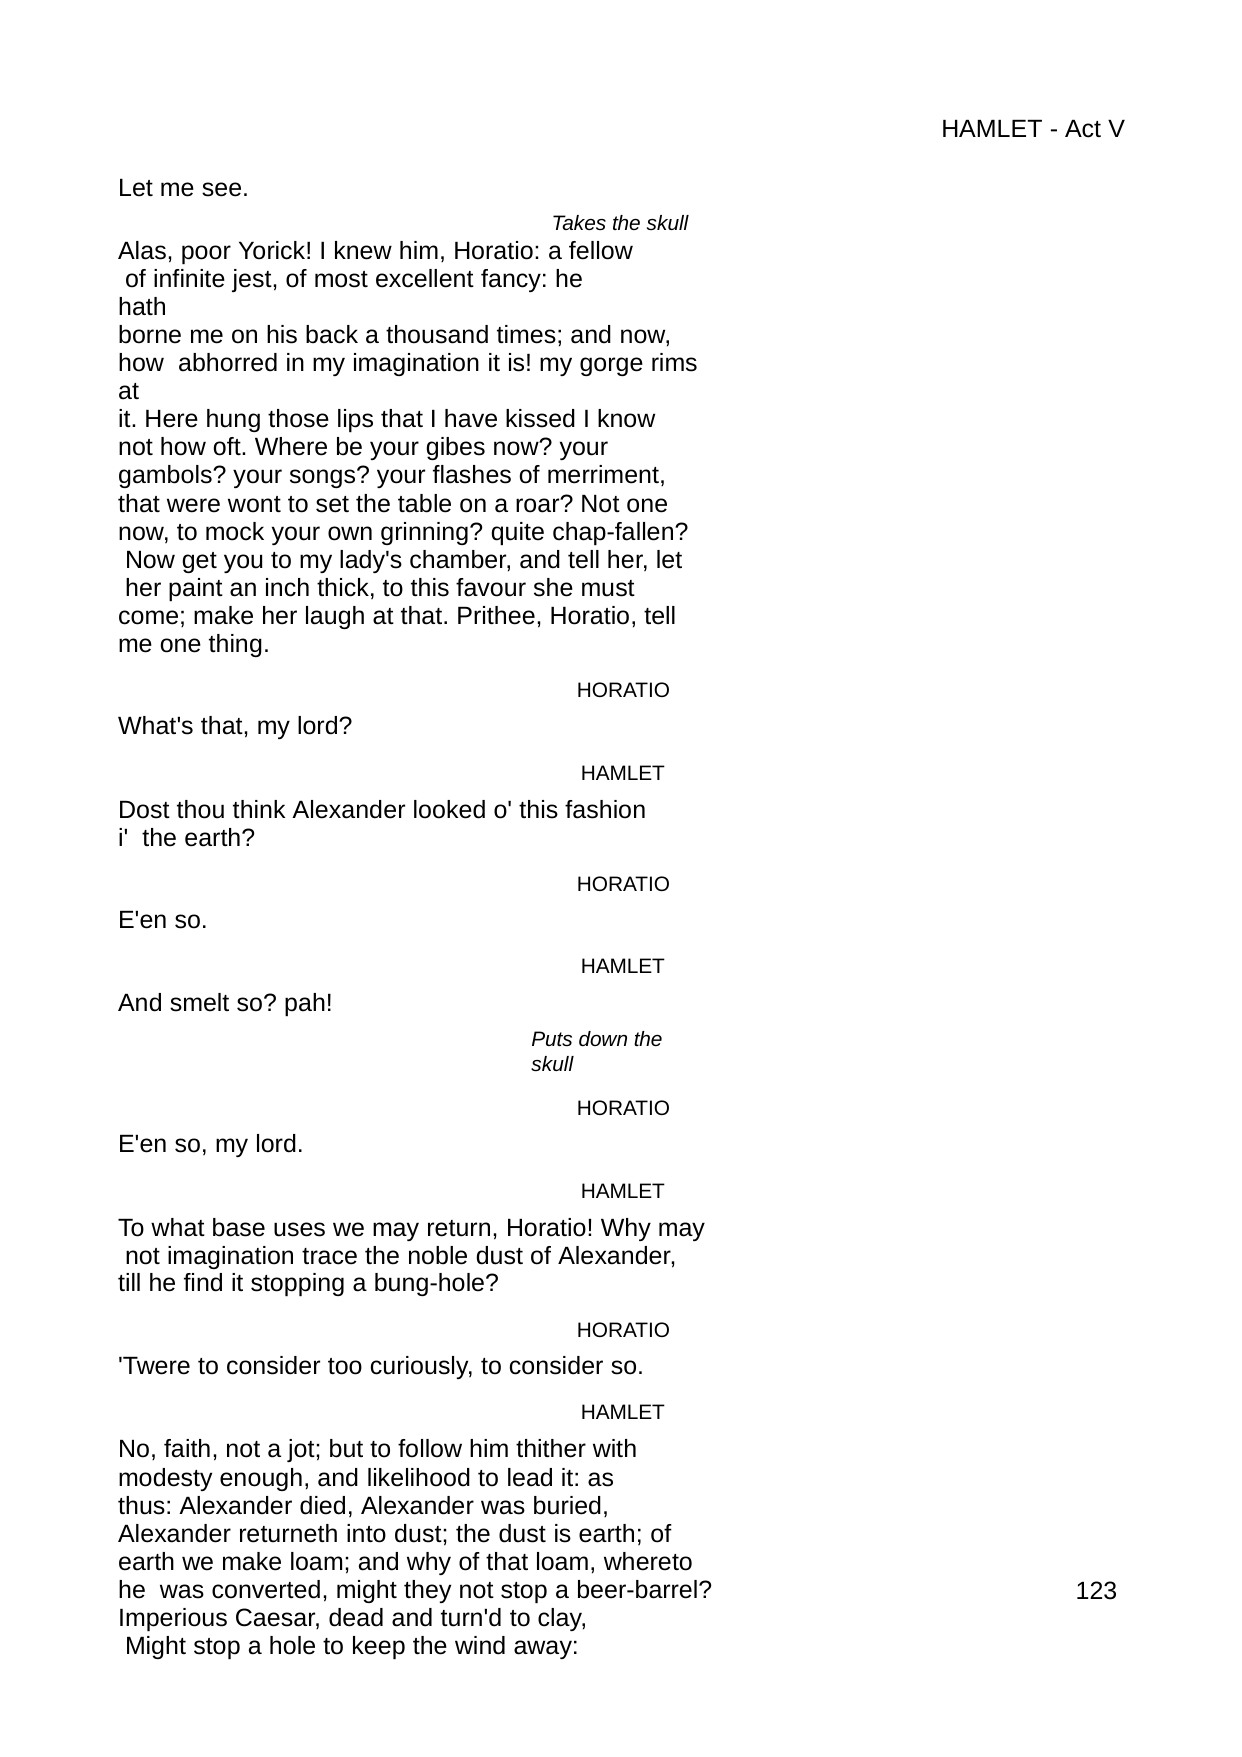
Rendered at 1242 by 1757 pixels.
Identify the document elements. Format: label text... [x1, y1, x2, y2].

text_box Let me see. Takes the skull Alas, poor Yorick! I knew him, Horatio: a fellow of infinite jest, of most excellent fancy: he hath borne me on his back a thousand times; and now, how abhorred in my imagination it is! my gorge rims at it. Here hung those lips that I have kissed I know not how oft. Where be your gibes now? your gambols? your songs? your flashes of merriment, that were wont to set the table on a roar? Not one now, to mock your own grinning? quite chap-fallen? Now get you to my lady's chamber, and tell her, let her paint an inch thick, to this favour she must come; make her laugh at that. Prithee, Horatio, tell me one thing. HORATIO What's that, my lord? HAMLET Dost thou think Alexander looked o' this fashion i' the earth? HORATIO E'en so. HAMLET And smelt so? pah! Puts down the skull HORATIO E'en so, my lord. HAMLET To what base uses we may return, Horatio! Why may not imagination trace the noble dust of Alexander, till he find it stopping a bung-hole? HORATIO 'Twere to consider too curiously, to consider so. HAMLET No, faith, not a jot; but to follow him thither with modesty enough, and likelihood to lead it: as thus: Alexander died, Alexander was buried, Alexander returneth into dust; the dust is earth; of earth we make loam; and why of that loam, whereto he was converted, might they not stop a beer-barrel? Imperious Caesar, dead and turn'd to clay, Might stop a hole to keep the wind away: [115, 158, 728, 1660]
text_box 119 [1069, 1574, 1126, 1605]
text_box HAMLET - Act V [939, 110, 1127, 143]
